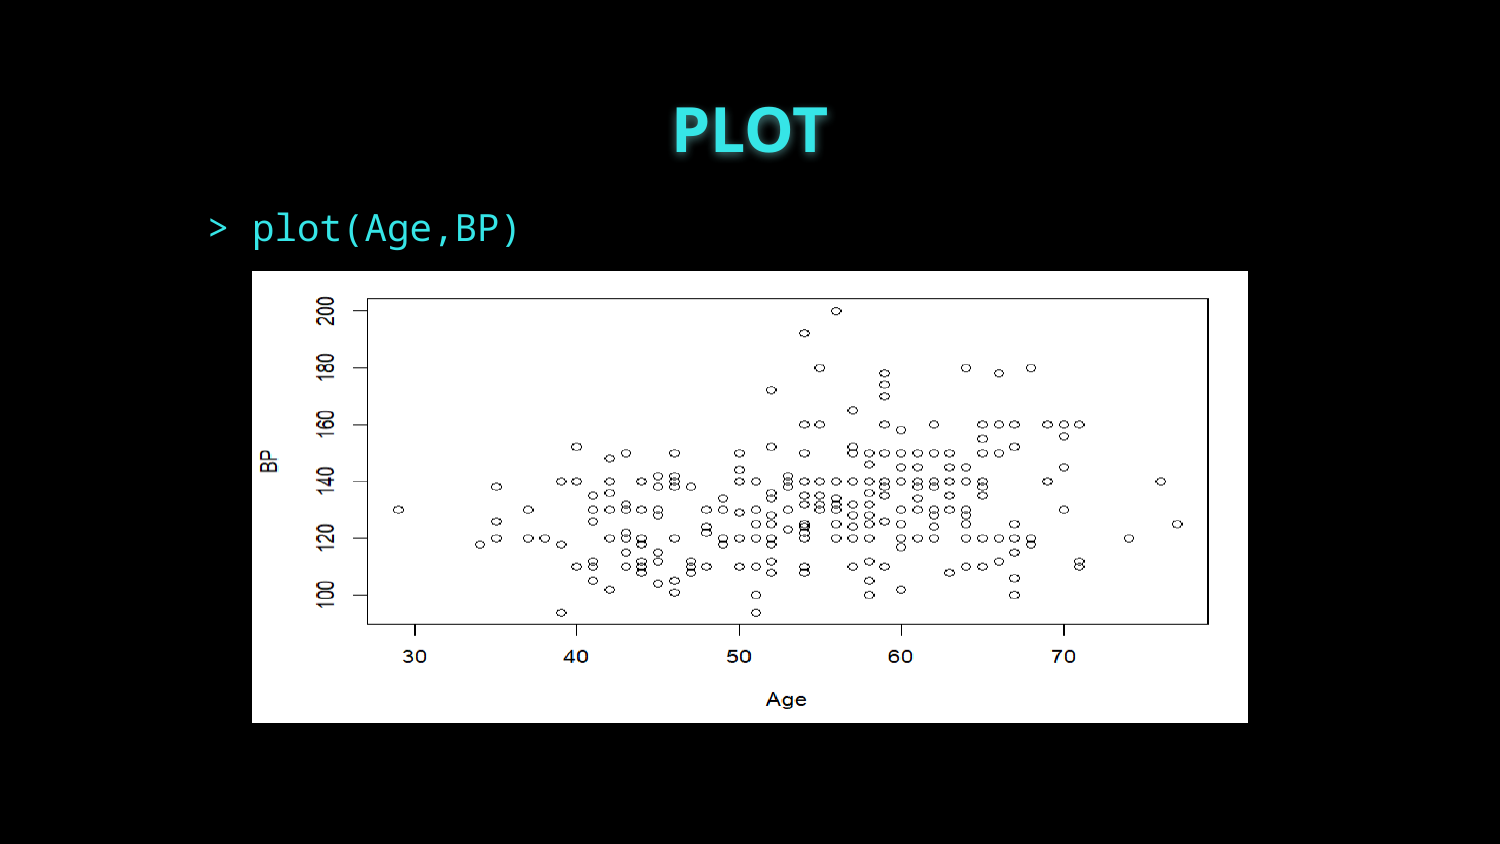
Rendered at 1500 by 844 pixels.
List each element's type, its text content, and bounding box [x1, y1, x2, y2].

picture [252, 271, 1248, 723]
list > plot(Age,BP) [116, 189, 1383, 418]
title PLOT [116, 88, 1383, 167]
